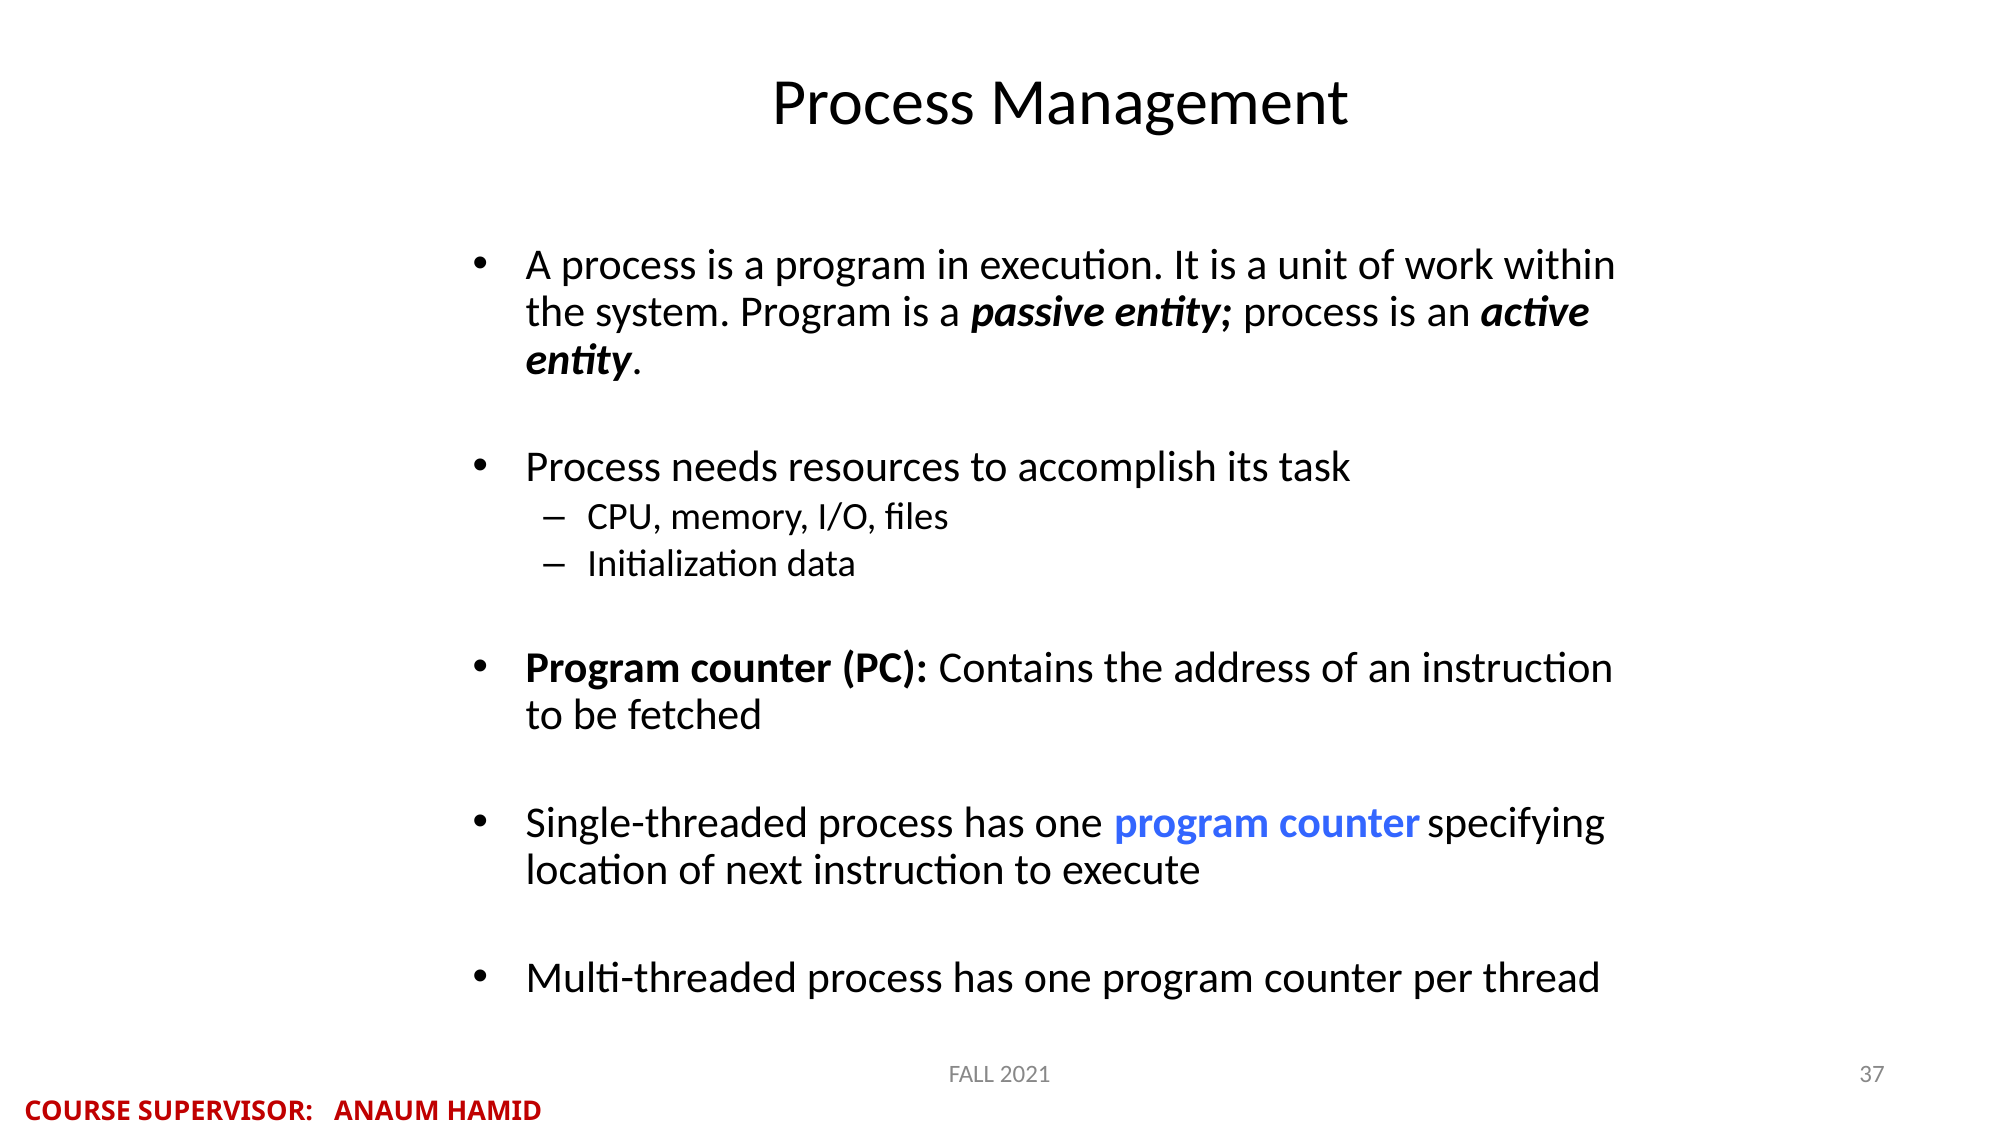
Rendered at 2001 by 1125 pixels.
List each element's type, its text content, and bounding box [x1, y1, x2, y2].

title Process Management [438, 50, 1685, 145]
slide_number ‹#› [1433, 1042, 1900, 1103]
text_box COURSE SUPERVISOR: ANAUM HAMID [22, 1087, 688, 1125]
list A process is a program in execution. It is a unit of work within the system. Program is a passive entity; process is an active entity. Process needs resources to accomplish its task CPU, memory, I/O, files Initialization data Program counter (PC): Contains the address of an instruction to be fetched Single-threaded process has one program counter specifying location of next instruction to execute Multi-threaded process has one program counter per thread [457, 175, 1666, 1013]
footer FALL 2021 [683, 1042, 1317, 1103]
